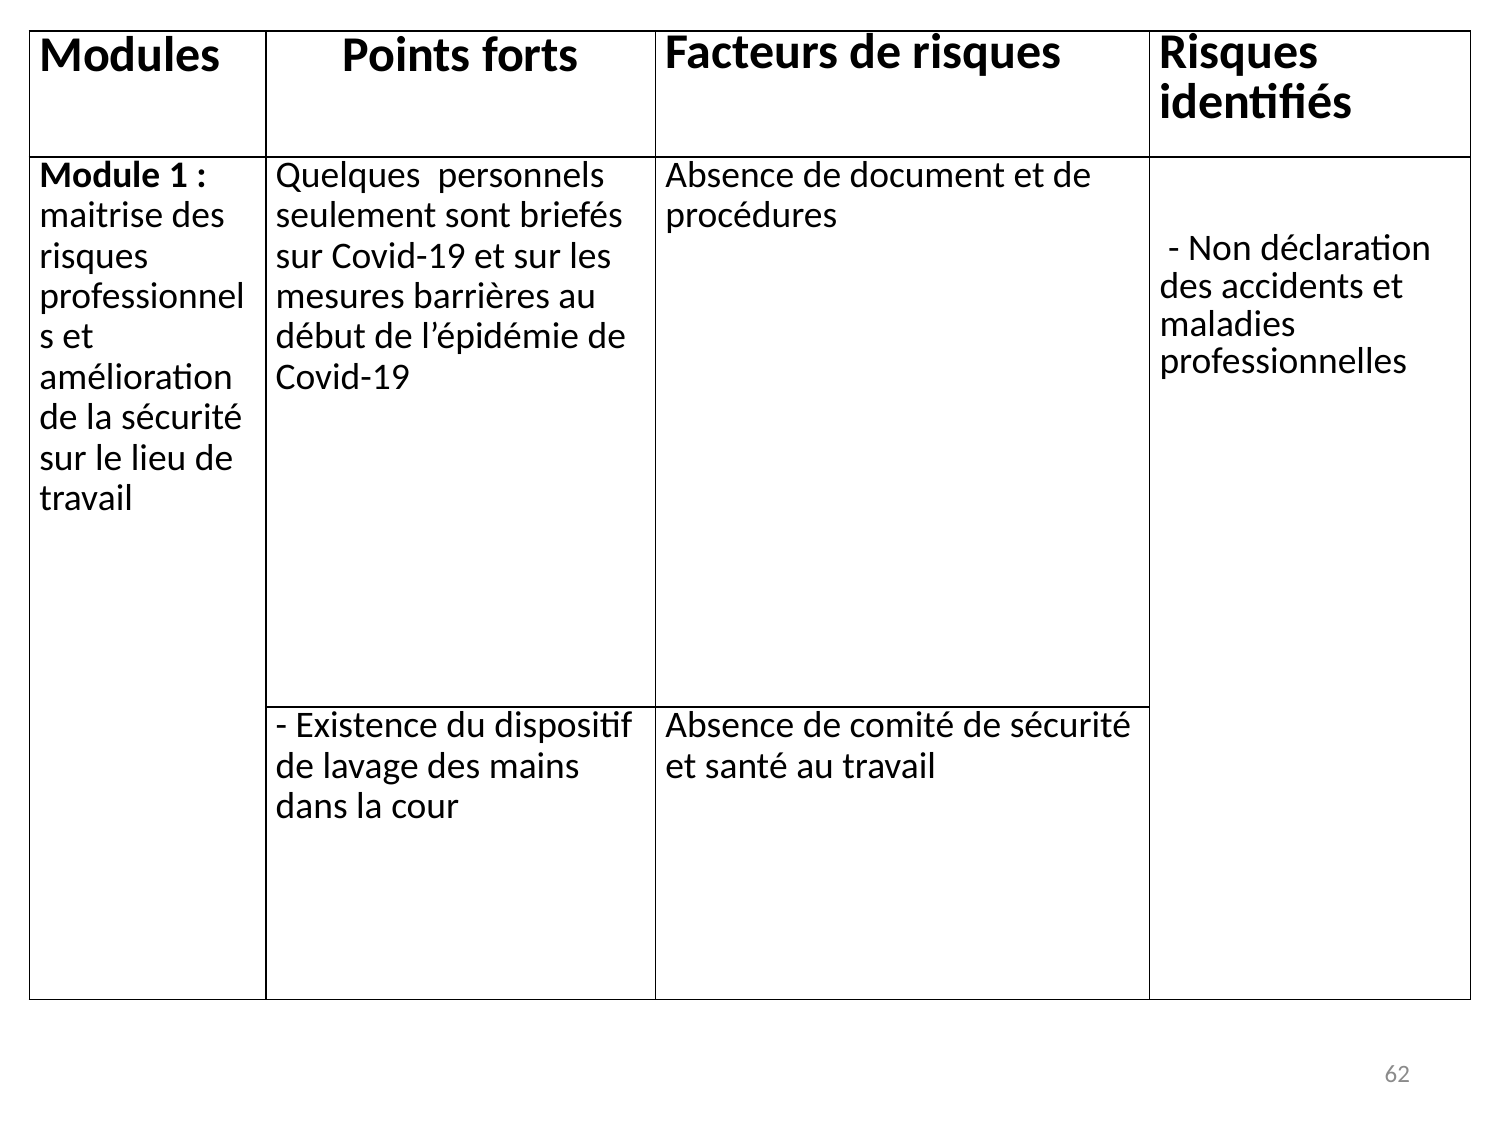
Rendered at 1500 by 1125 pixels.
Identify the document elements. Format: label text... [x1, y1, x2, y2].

table_cell Quelques personnels seulement sont briefés sur Covid-19 et sur les mesures barrières au début de l’épidémie de Covid-19 [267, 158, 655, 706]
table_cell Absence de document et de procédures [656, 158, 1149, 706]
table_cell Absence de comité de sécurité et santé au travail [656, 708, 1149, 999]
table_cell - Non déclaration des accidents et maladies professionnelles [1150, 158, 1470, 999]
slide_number 62 [1074, 1042, 1425, 1103]
table_header Modules [30, 32, 265, 156]
table_cell - Existence du dispositif de lavage des mains dans la cour [267, 708, 655, 999]
table_header Facteurs de risques [656, 32, 1149, 156]
table_header Points forts [267, 32, 655, 156]
table_header Risques identifiés [1150, 32, 1470, 156]
table_cell Module 1 : maitrise des risques professionnels et amélioration de la sécurité sur le lieu de travail [30, 158, 265, 999]
